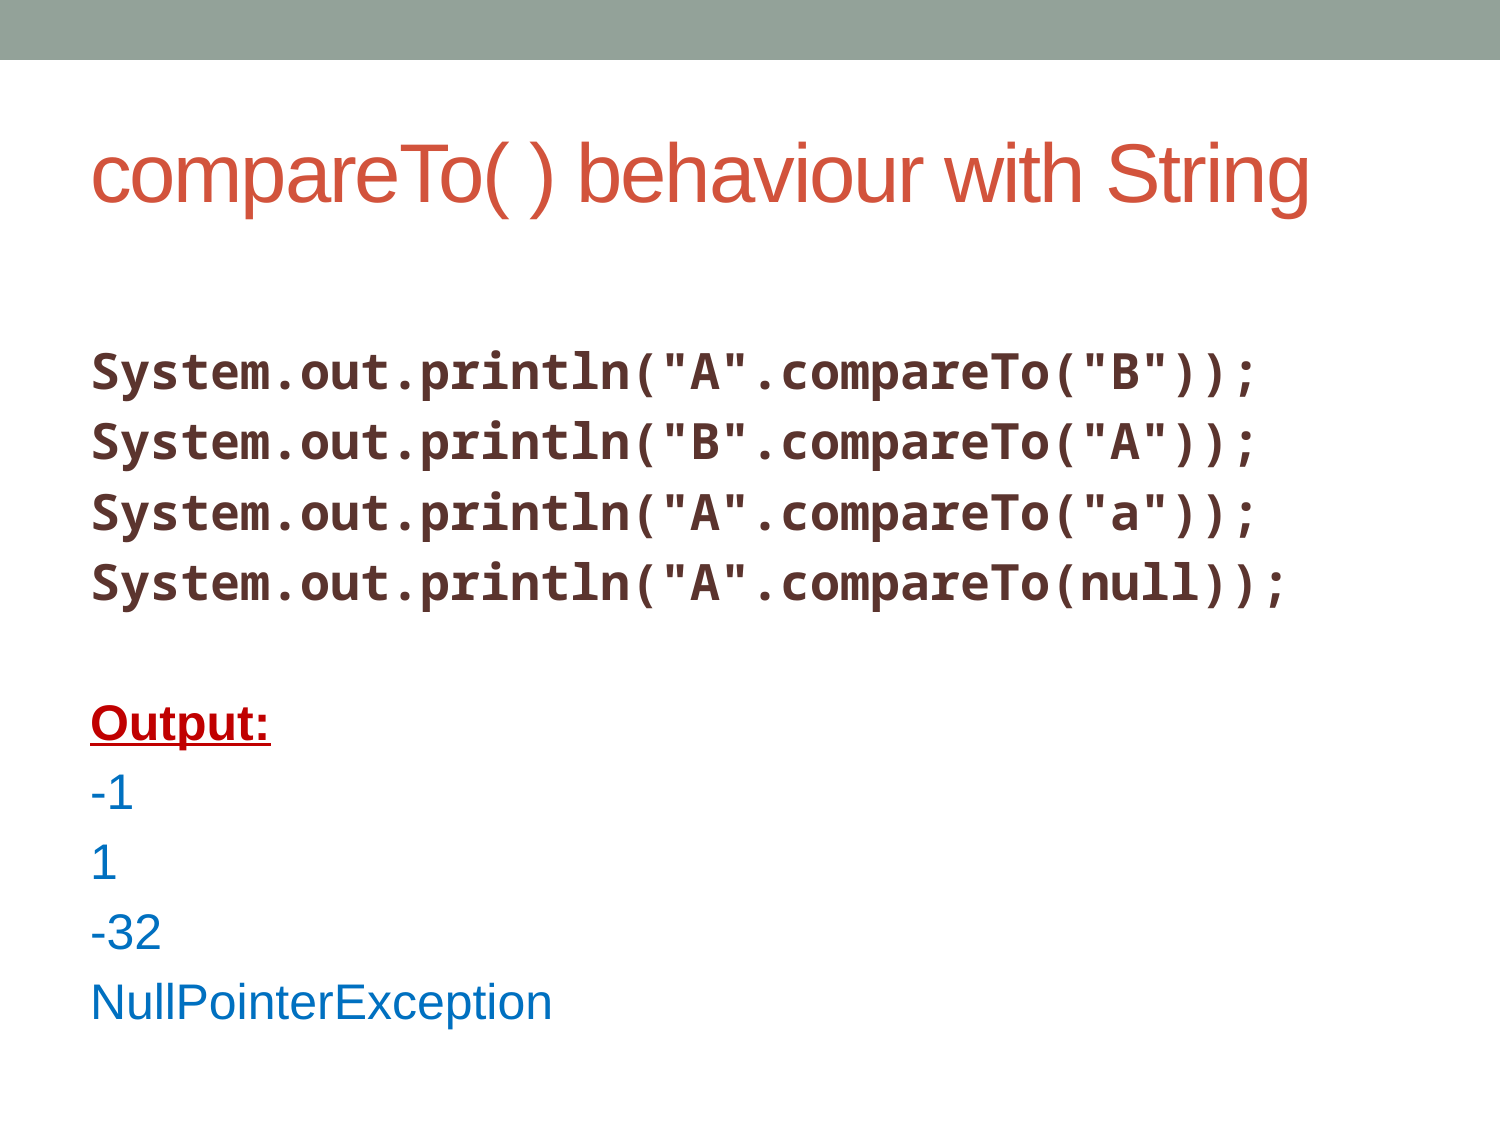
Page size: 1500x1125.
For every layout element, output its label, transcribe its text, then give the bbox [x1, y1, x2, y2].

list System.out.println("A".compareTo("B")); System.out.println("B".compareTo("A")); System.out.println("A".compareTo("a")); System.out.println("A".compareTo(null)); Output: -1 1 -32 NullPointerException [75, 262, 1425, 1063]
title compareTo( ) behaviour with String [75, 87, 1425, 250]
